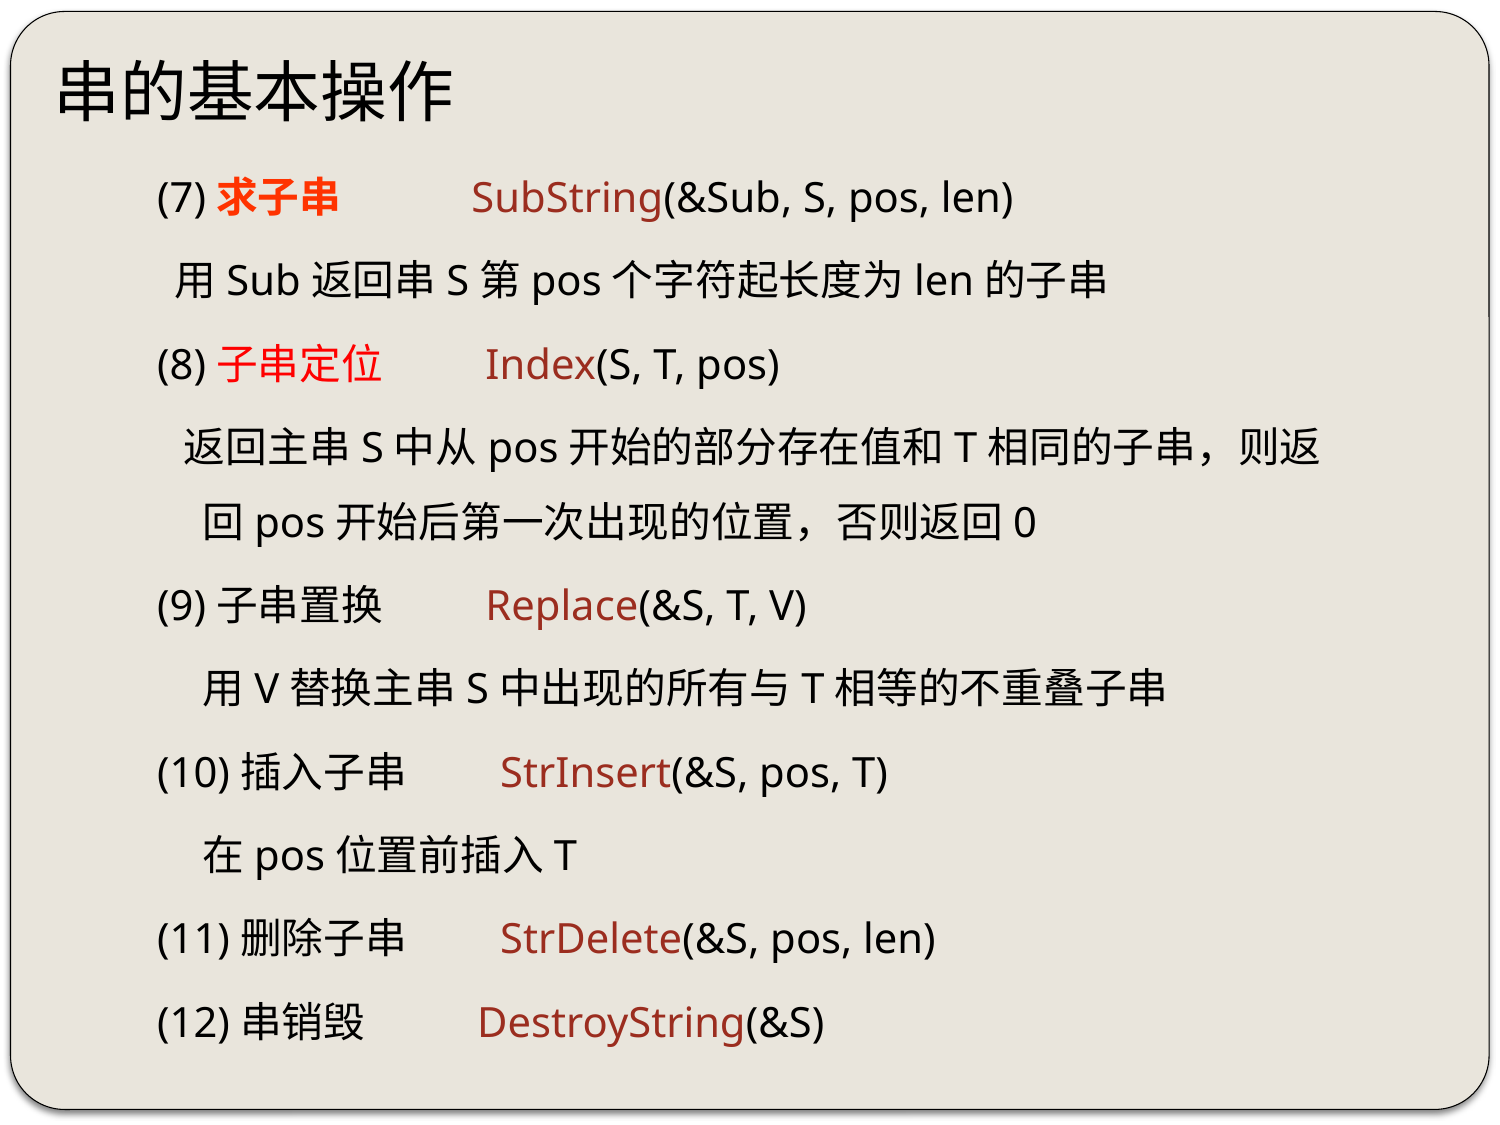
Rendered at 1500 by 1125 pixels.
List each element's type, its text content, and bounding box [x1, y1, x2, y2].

text_box (7)求子串 SubString(&Sub, S, pos, len) 用Sub返回串S第pos个字符起长度为len的子串 (8)子串定位 Index(S, T, pos) 返回主串S中从pos开始的部分存在值和T相同的子串，则返回pos开始后第一次出现的位置，否则返回0 (9)子串置换 Replace(&S, T, V) 用V替换主串S中出现的所有与T相等的不重叠子串 (10)插入子串 StrInsert(&S, pos, T) 在pos位置前插入T (11)删除子串 StrDelete(&S, pos, len) (12)串销毁 DestroyString(&S) [131, 138, 1369, 1001]
text_box 串的基本操作 [38, 42, 469, 138]
